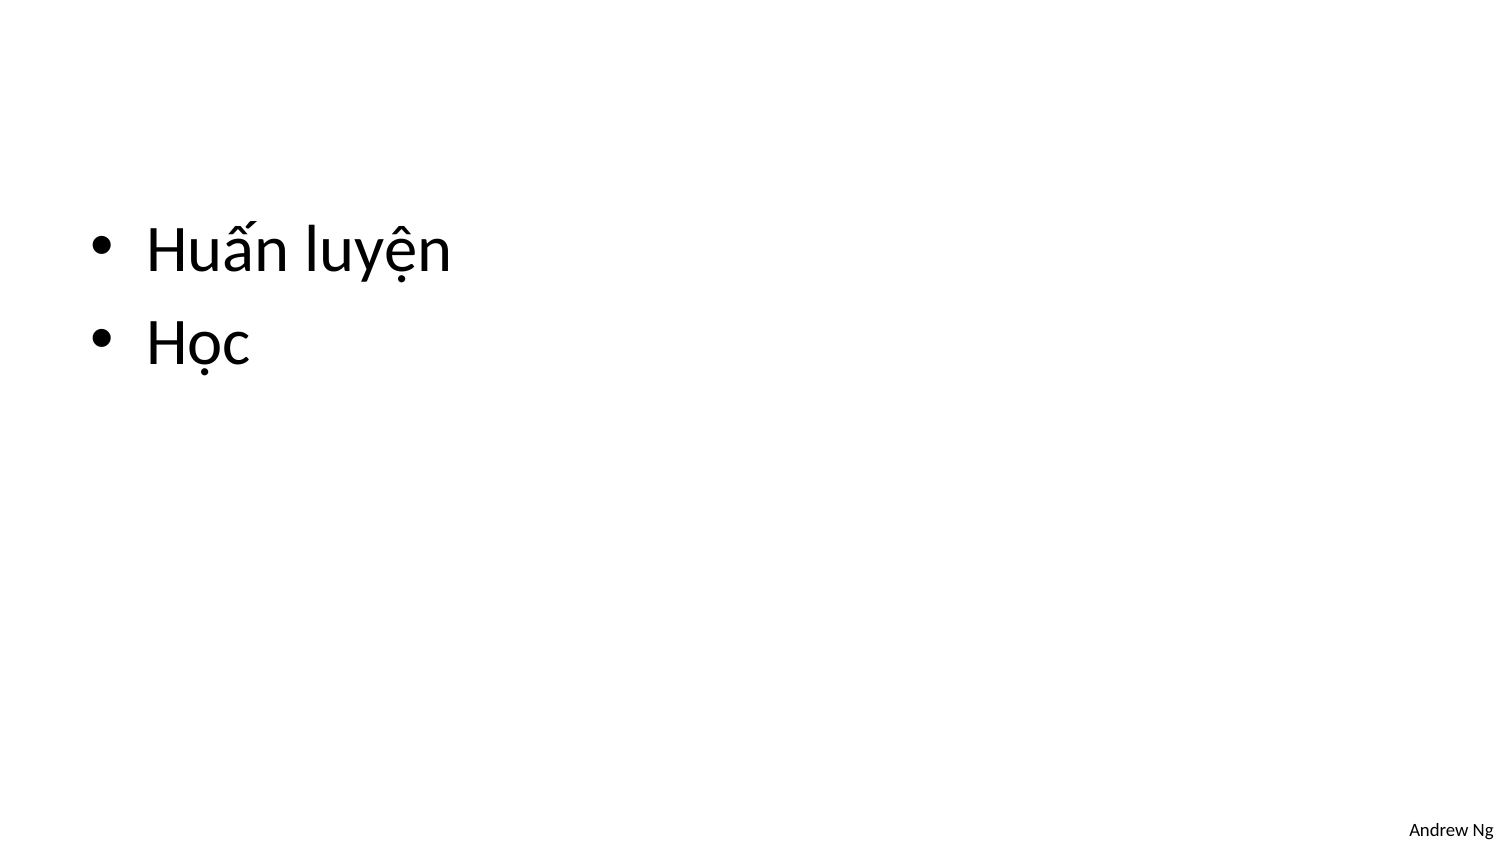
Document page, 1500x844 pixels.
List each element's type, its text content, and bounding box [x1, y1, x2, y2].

list Huấn luyện Học [75, 196, 1425, 754]
